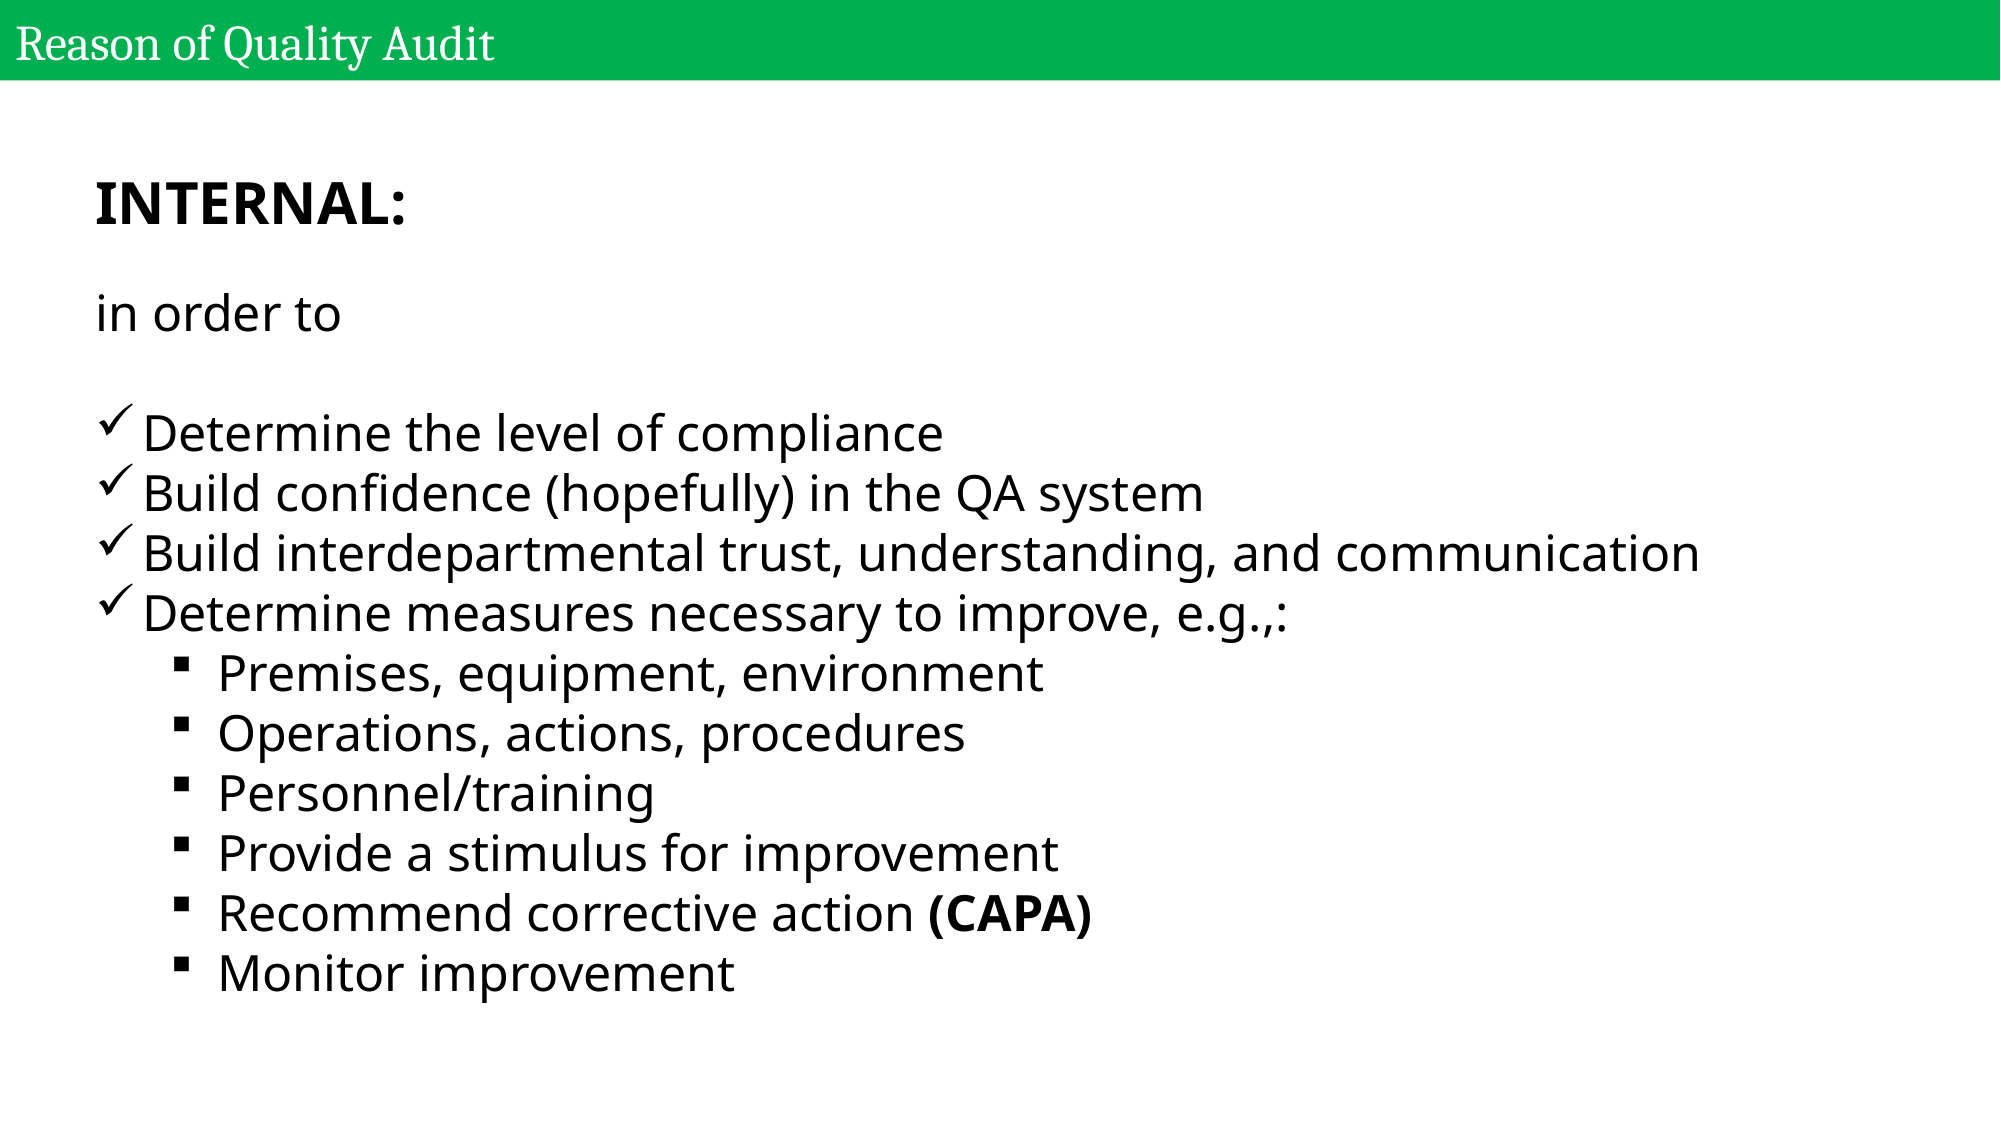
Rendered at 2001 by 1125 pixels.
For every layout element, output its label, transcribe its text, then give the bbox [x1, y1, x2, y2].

title Reason of Quality Audit [0, 0, 2000, 81]
text_box INTERNAL: in order to Determine the level of compliance Build confidence (hopefully) in the QA system Build interdepartmental trust, understanding, and communication Determine measures necessary to improve, e.g.,: Premises, equipment, environment Operations, actions, procedures Personnel/training Provide a stimulus for improvement Recommend corrective action (CAPA) Monitor improvement [80, 158, 1844, 1009]
